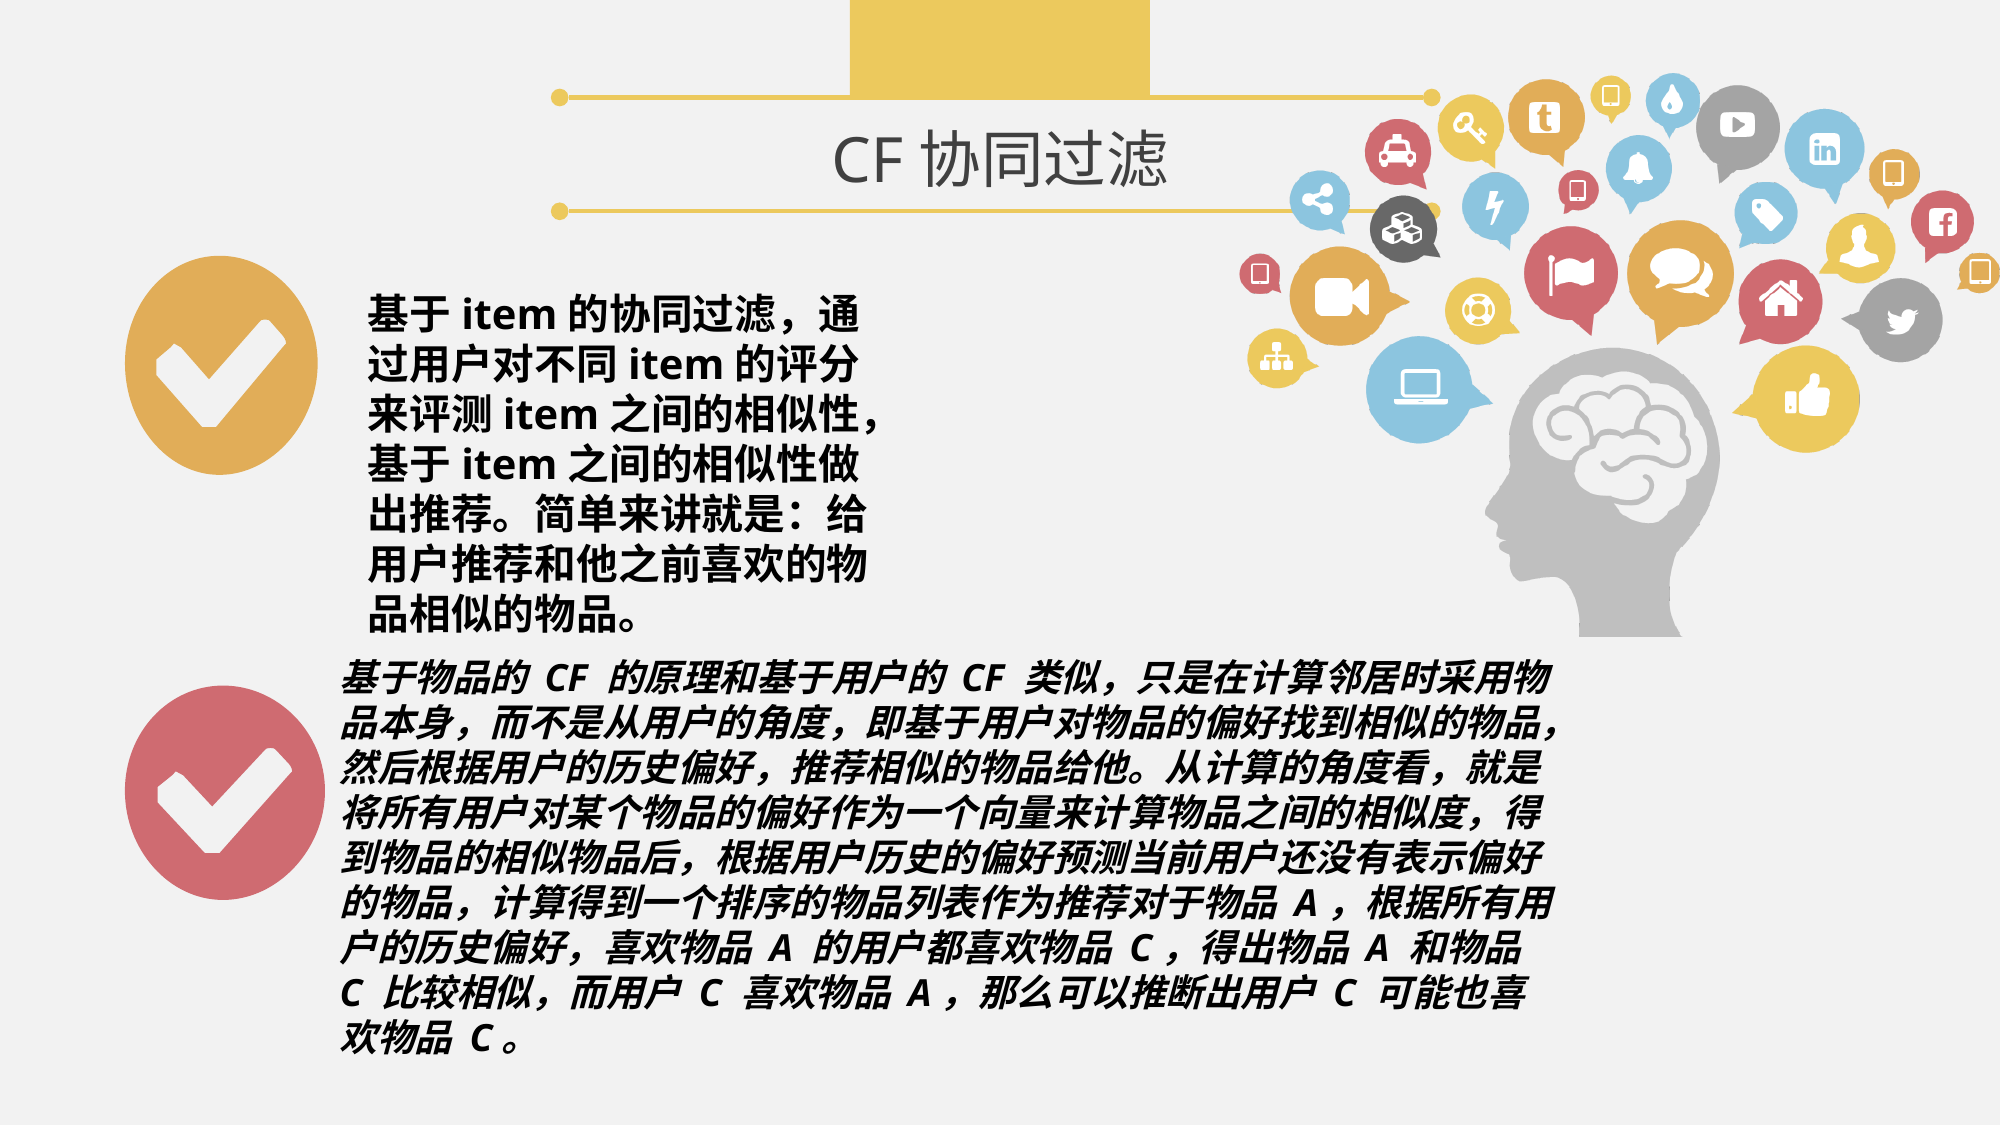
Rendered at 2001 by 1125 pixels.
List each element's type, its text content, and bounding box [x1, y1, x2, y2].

text_box [849, 0, 1151, 95]
text_box [549, 201, 570, 222]
text_box [124, 685, 324, 900]
picture [1239, 72, 2000, 637]
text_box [124, 247, 388, 475]
text_box CF协同过滤 [816, 113, 1184, 203]
text_box 基于物品的 CF 的原理和基于用户的 CF 类似，只是在计算邻居时采用物品本身，而不是从用户的角度，即基于用户对物品的偏好找到相似的物品，然后根据用户的历史偏好，推荐相似的物品给他。从计算的角度看，就是将所有用户对某个物品的偏好作为一个向量来计算物品之间的相似度，得到物品的相似物品后，根据用户历史的偏好预测当前用户还没有表示偏好的物品，计算得到一个排序的物品列表作为推荐对于物品 A，根据所有用户的历史偏好，喜欢物品 A 的用户都喜欢物品 C，得出物品 A 和物品 C 比较相似，而用户 C 喜欢物品 A，那么可以推断出用户 C 可能也喜欢物品 C。 [324, 646, 1571, 1067]
text_box [549, 87, 570, 108]
text_box 基于item的协同过滤，通过用户对不同item的评分来评测item之间的相似性，基于item之间的相似性做出推荐。简单来讲就是：给用户推荐和他之前喜欢的物品相似的物品。 [352, 280, 895, 646]
